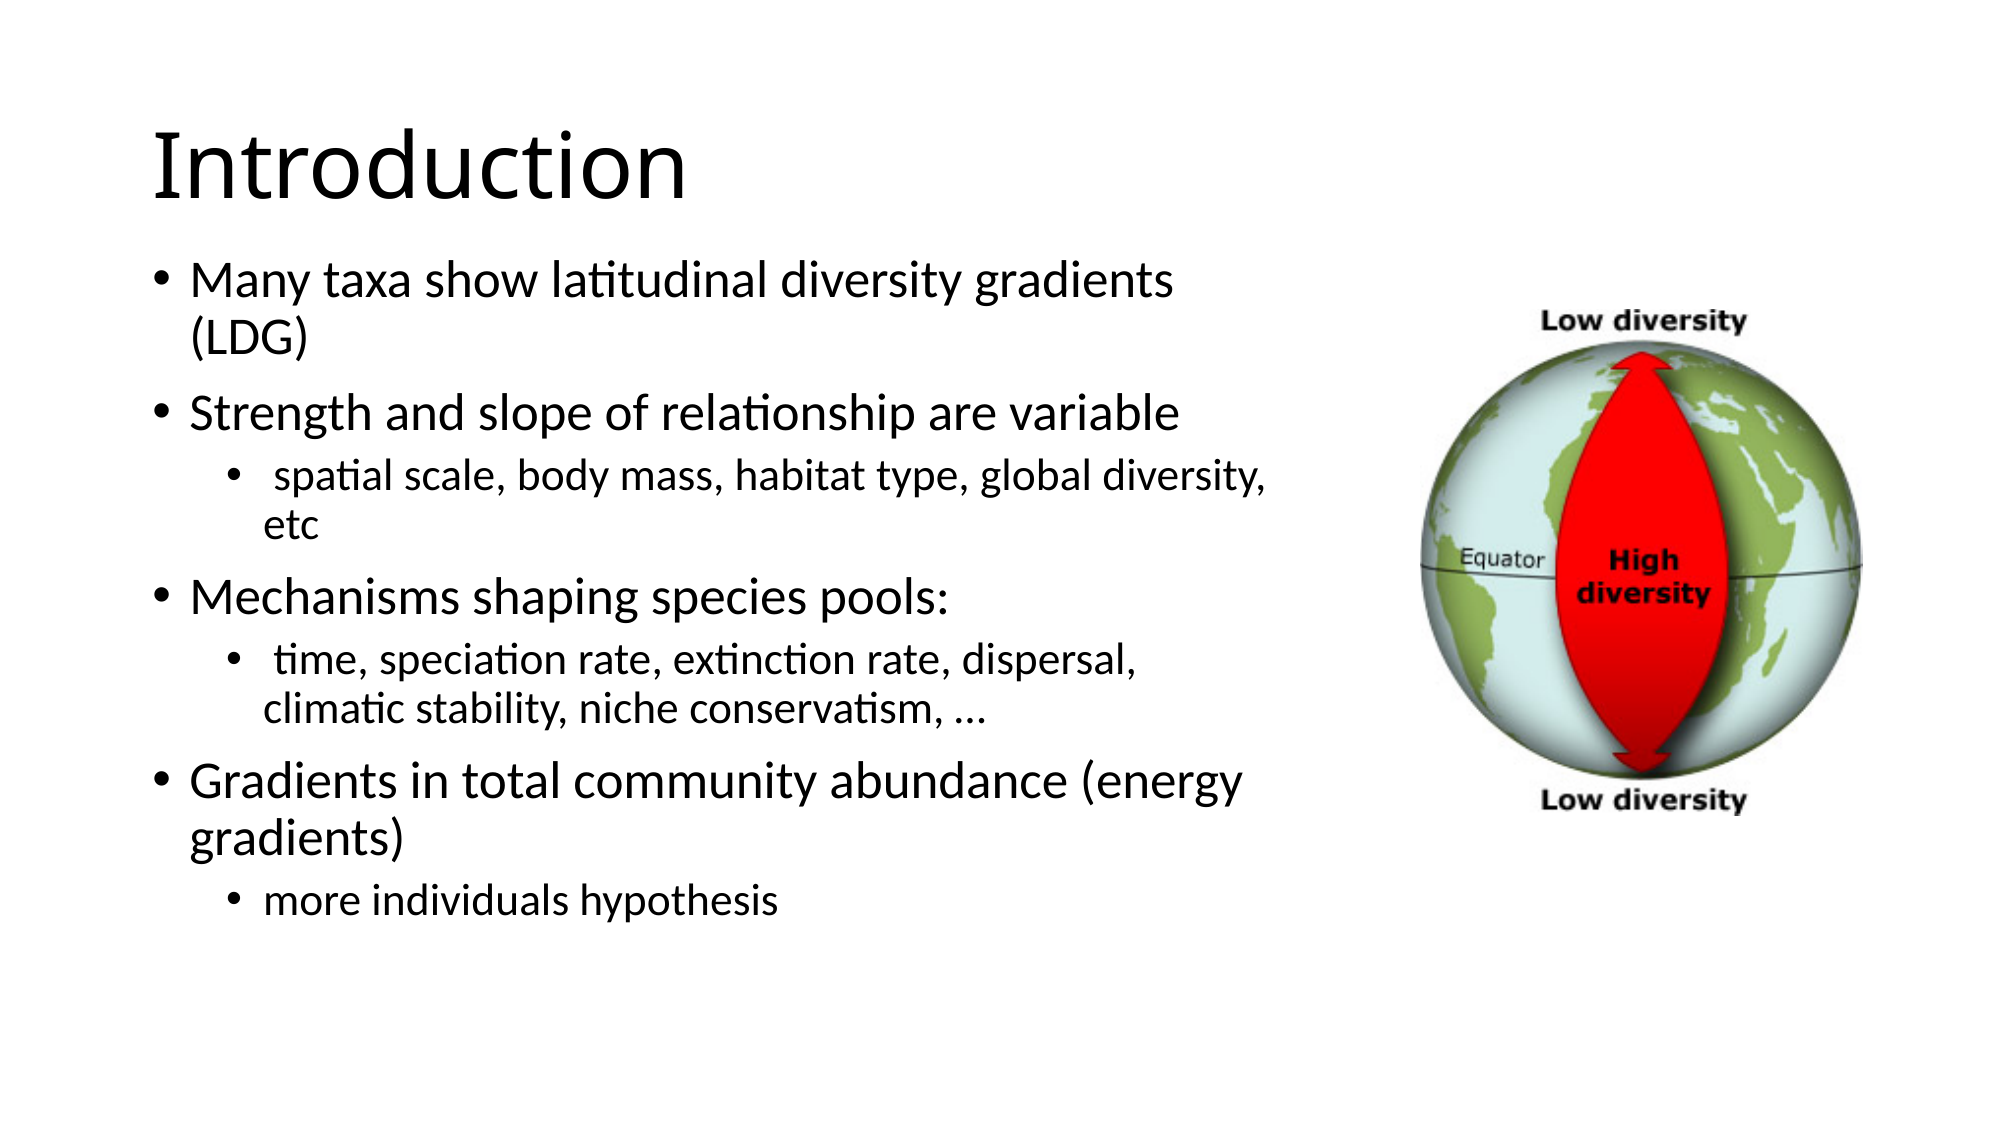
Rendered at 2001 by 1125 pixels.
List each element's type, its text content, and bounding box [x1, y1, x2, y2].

title Introduction [137, 59, 1863, 278]
list Many taxa show latitudinal diversity gradients (LDG) Strength and slope of relationship are variable spatial scale, body mass, habitat type, global diversity, etc Mechanisms shaping species pools: time, speciation rate, extinction rate, dispersal, climatic stability, niche conservatism, … Gradients in total community abundance (energy gradients) more individuals hypothesis [137, 244, 1302, 939]
picture [1420, 309, 1863, 816]
